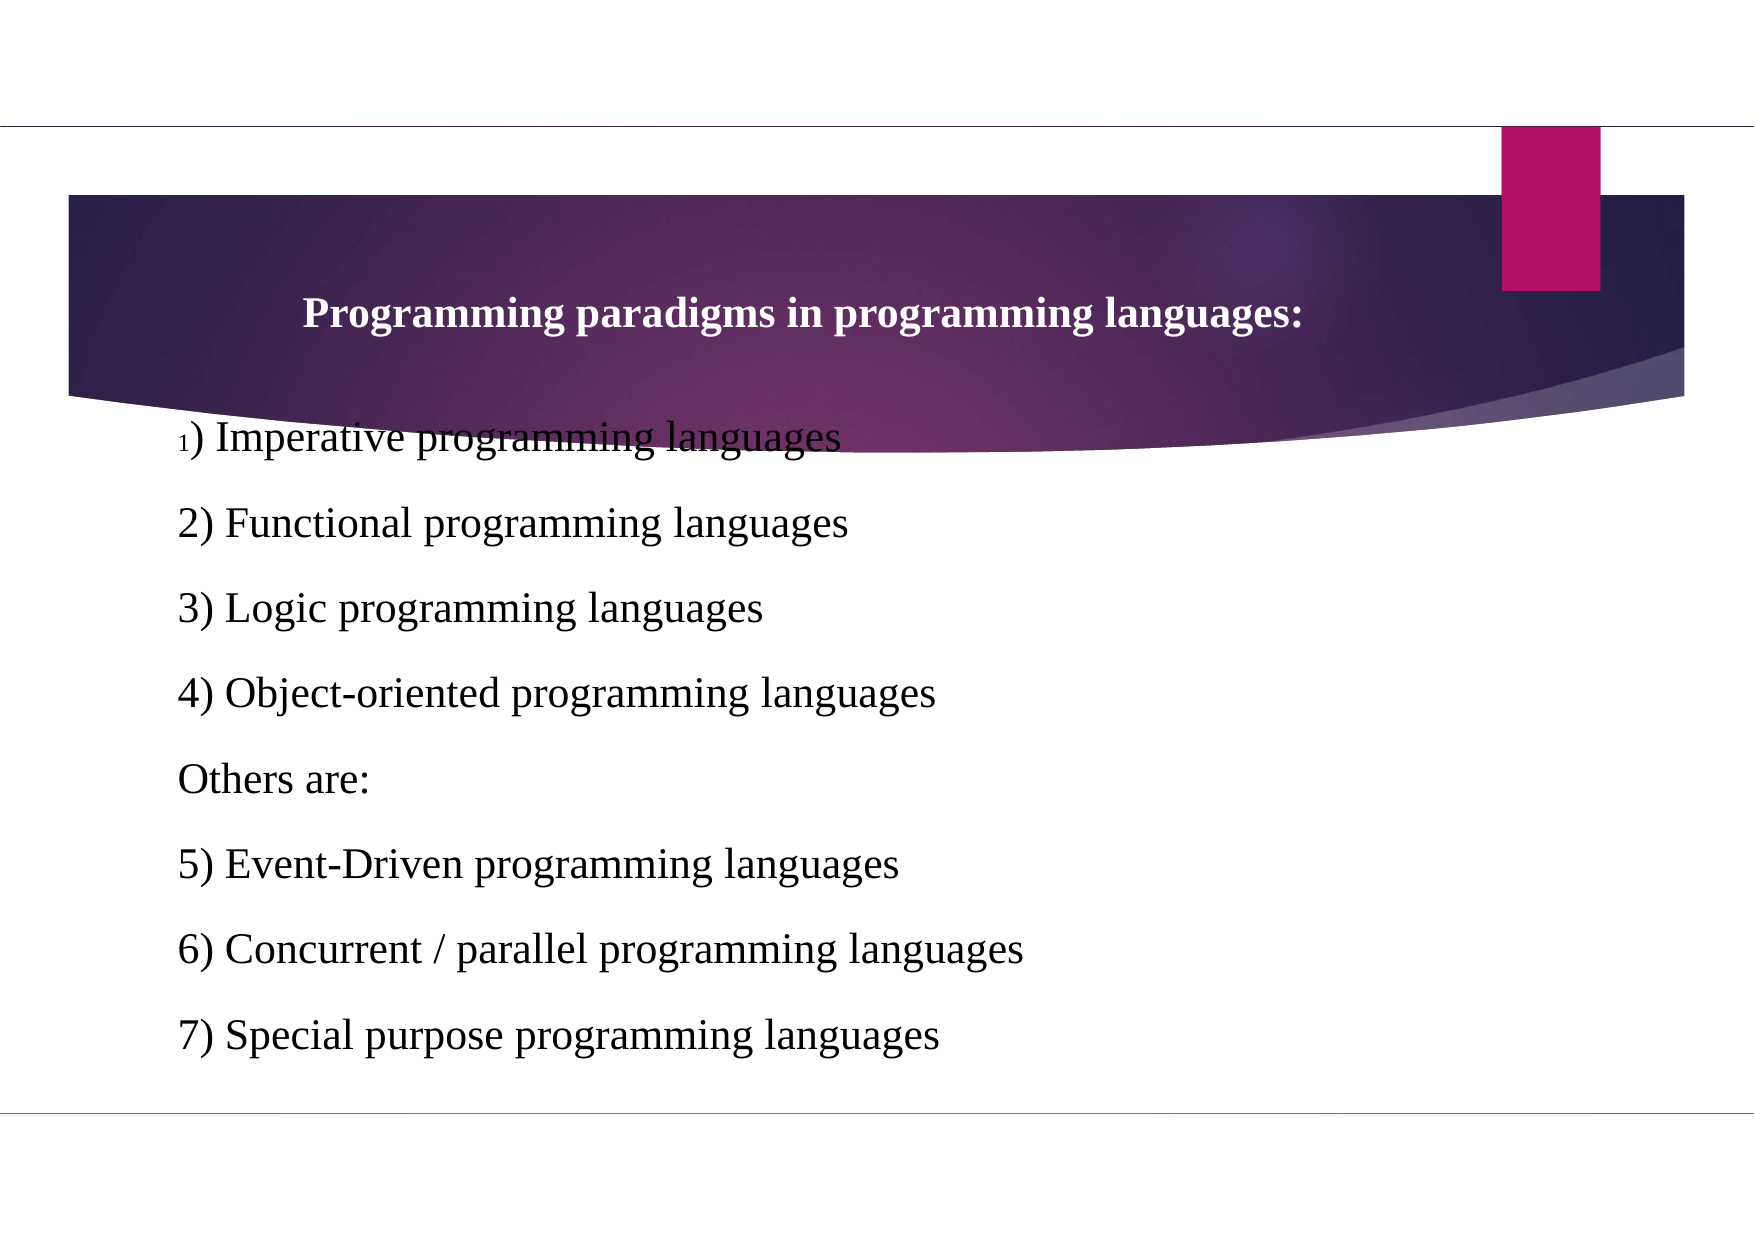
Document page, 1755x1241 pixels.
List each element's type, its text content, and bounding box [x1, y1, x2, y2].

picture [69, 195, 1684, 409]
list 1) Imperative programming languages 2) Functional programming languages 3) Logic programming languages 4) Object-oriented programming languages Others are: 5) Event-Driven programming languages 6) Concurrent / parallel programming languages 7) Special purpose programming languages [177, 400, 1667, 1145]
title Programming paradigms in programming languages: [302, 275, 1446, 400]
